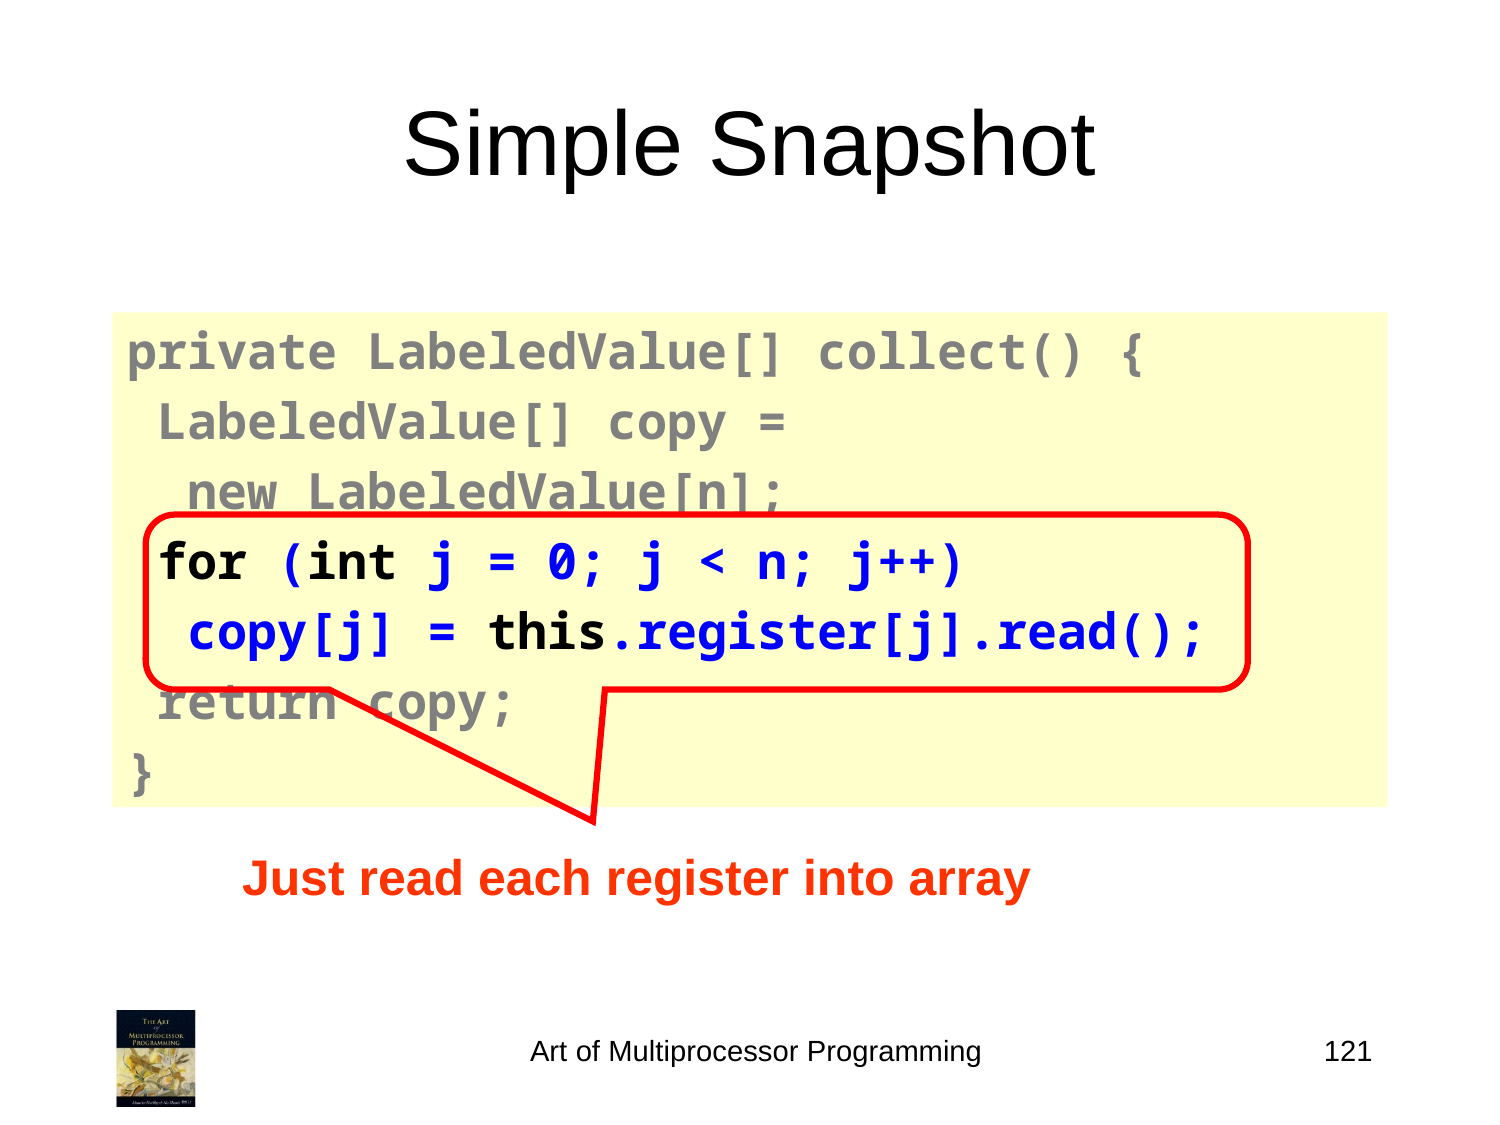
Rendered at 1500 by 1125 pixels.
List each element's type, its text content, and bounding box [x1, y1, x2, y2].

footer Art of Multiprocessor Programming [499, 1024, 1013, 1103]
text_box private LabeledValue[] collect() { LabeledValue[] copy = new LabeledValue[n]; for (int j = 0; j < n; j++) copy[j] = this.register[j].read(); return copy; } [112, 312, 1388, 808]
title Simple Snapshot [74, 44, 1426, 233]
picture [107, 1010, 204, 1107]
text_box [145, 514, 1248, 822]
text_box 121 [1074, 1024, 1388, 1100]
text_box Just read each register into array [226, 837, 1047, 913]
